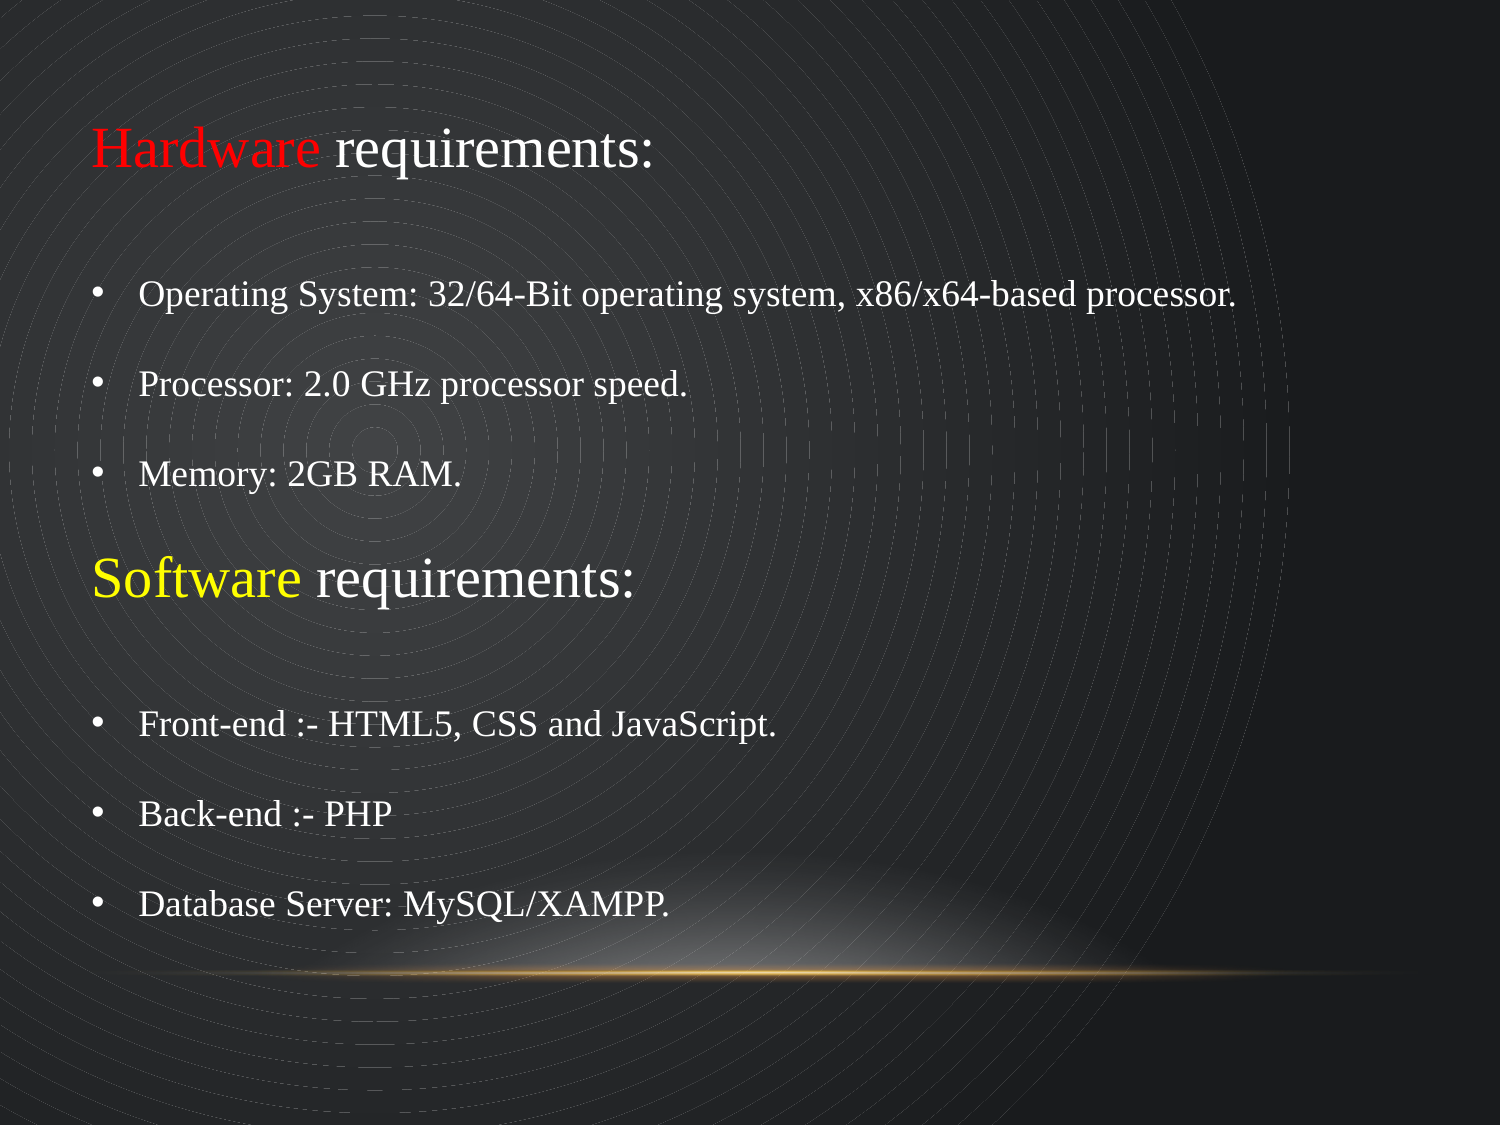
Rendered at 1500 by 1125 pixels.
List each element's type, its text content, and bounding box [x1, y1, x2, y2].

picture [0, 0, 1500, 1125]
text_box Hardware requirements: Operating System: 32/64-Bit operating system, x86/x64-based processor. Processor: 2.0 GHz processor speed. Memory: 2GB RAM. Software requirements: Front-end :- HTML5, CSS and JavaScript. Back-end :- PHP Database Server: MySQL/XAMPP. [76, 101, 1471, 977]
